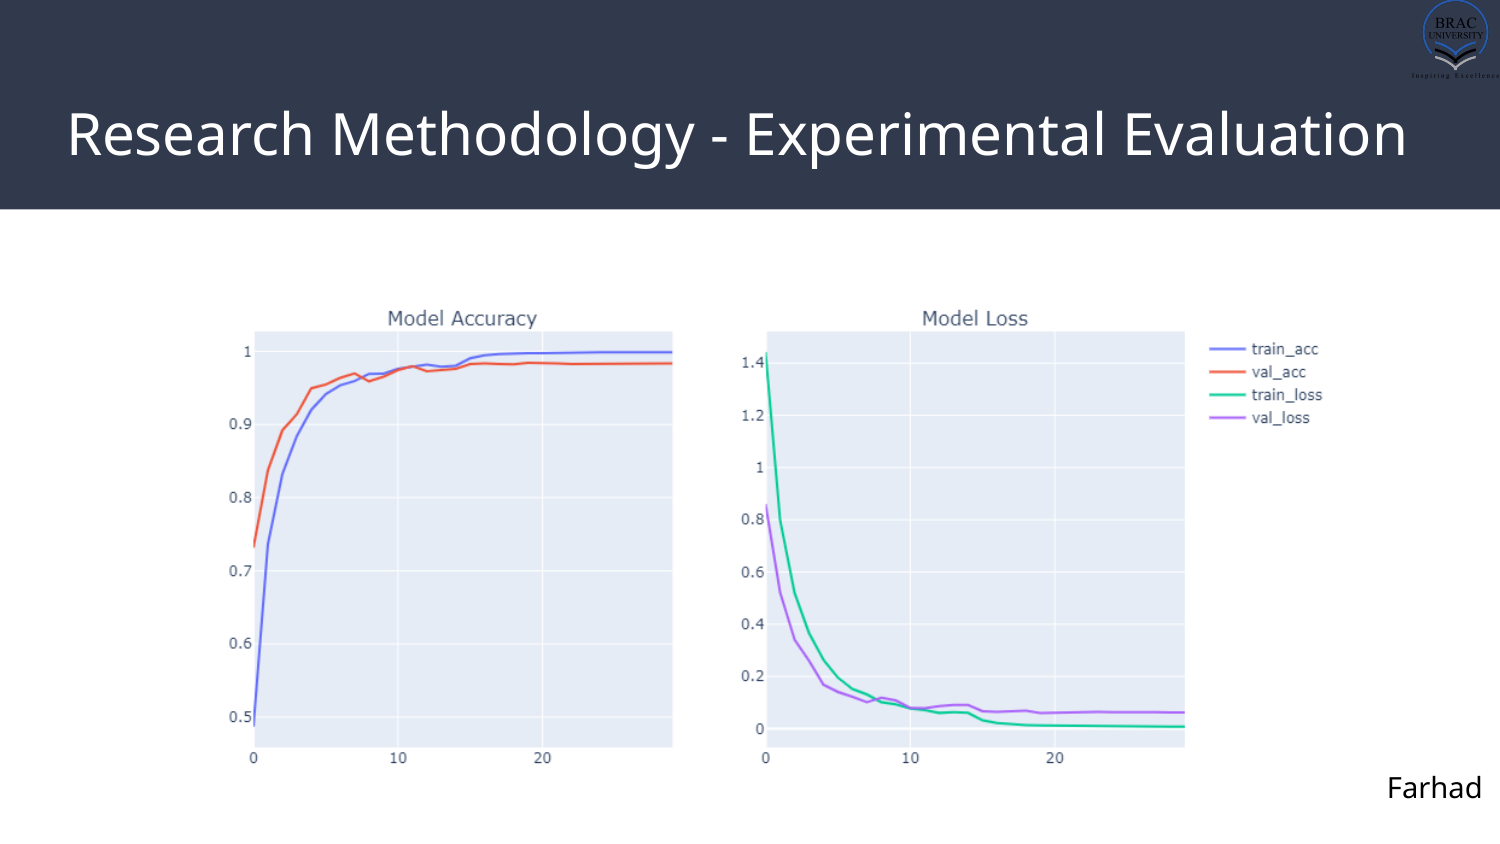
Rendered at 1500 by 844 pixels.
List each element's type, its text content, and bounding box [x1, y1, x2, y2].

picture [1412, 0, 1499, 79]
text_box Farhad [1349, 754, 1499, 820]
picture [157, 210, 1343, 844]
title Research Methodology - Experimental Evaluation [51, 82, 1449, 185]
